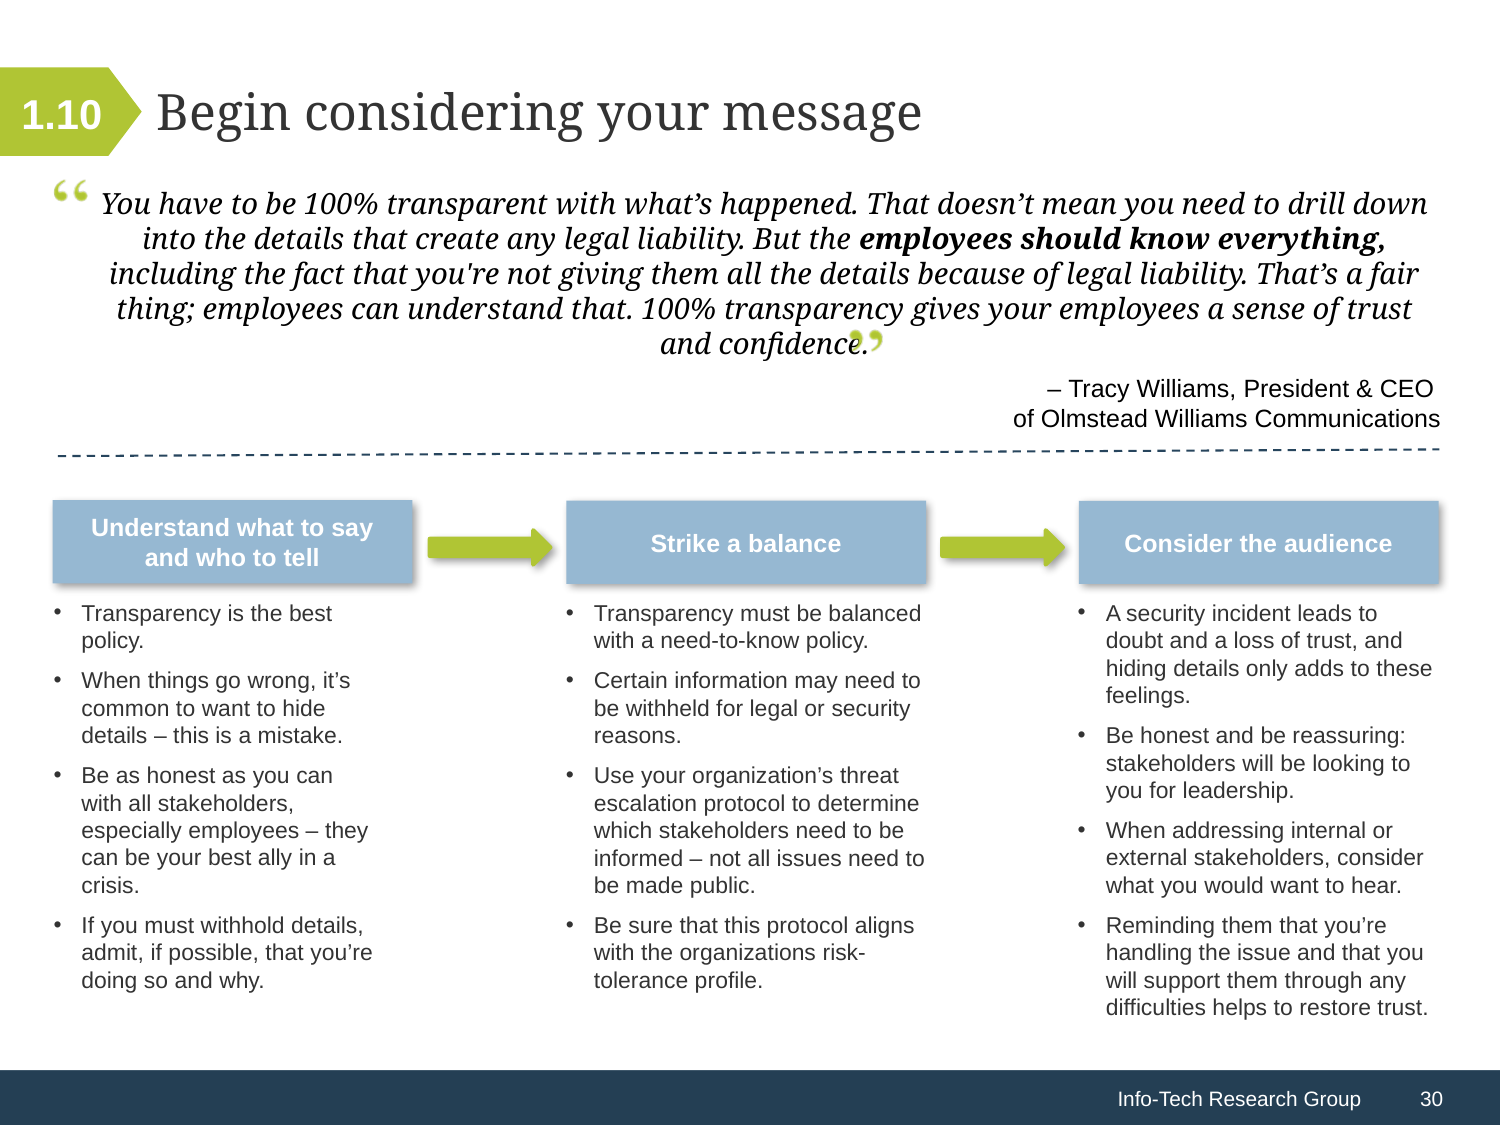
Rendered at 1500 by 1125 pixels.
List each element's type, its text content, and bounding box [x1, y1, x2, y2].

text_box Understand what to say and who to tell [50, 498, 414, 585]
text_box [427, 528, 553, 567]
text_box Consider the audience [1077, 499, 1441, 586]
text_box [57, 449, 1440, 457]
text_box Transparency must be balanced with a need-to-know policy. Certain information may need to be withheld for legal or security reasons. Use your organization’s threat escalation protocol to determine which stakeholders need to be informed – not all issues need to be made public. Be sure that this protocol aligns with the organizations risk-tolerance profile. [551, 590, 947, 1001]
picture [841, 321, 891, 359]
text_box Strike a balance [564, 499, 928, 586]
text_box You have to be 100% transparent with what’s happened. That doesn’t mean you need to drill down into the details that create any legal liability. But the employees should know everything, including the fact that you're not giving them all the details because of legal liability. That’s a fair thing; employees can understand that. 100% transparency gives your employees a sense of trust and confidence. – Tracy Williams, President & CEO of Olmstead Williams Communications [73, 177, 1457, 440]
title Begin considering your message [141, 42, 1457, 177]
list 1.10 [0, 40, 124, 187]
text_box [940, 528, 1065, 567]
text_box Transparency is the best policy. When things go wrong, it’s common to want to hide details – this is a mistake. Be as honest as you can with all stakeholders, especially employees – they can be your best ally in a crisis. If you must withhold details, admit, if possible, that you’re doing so and why. [38, 590, 394, 1041]
picture [46, 172, 96, 210]
text_box A security incident leads to doubt and a loss of trust, and hiding details only adds to these feelings. Be honest and be reassuring: stakeholders will be looking to you for leadership. When addressing internal or external stakeholders, consider what you would want to hear. Reminding them that you’re handling the issue and that you will support them through any difficulties helps to restore trust. [1062, 590, 1457, 1028]
